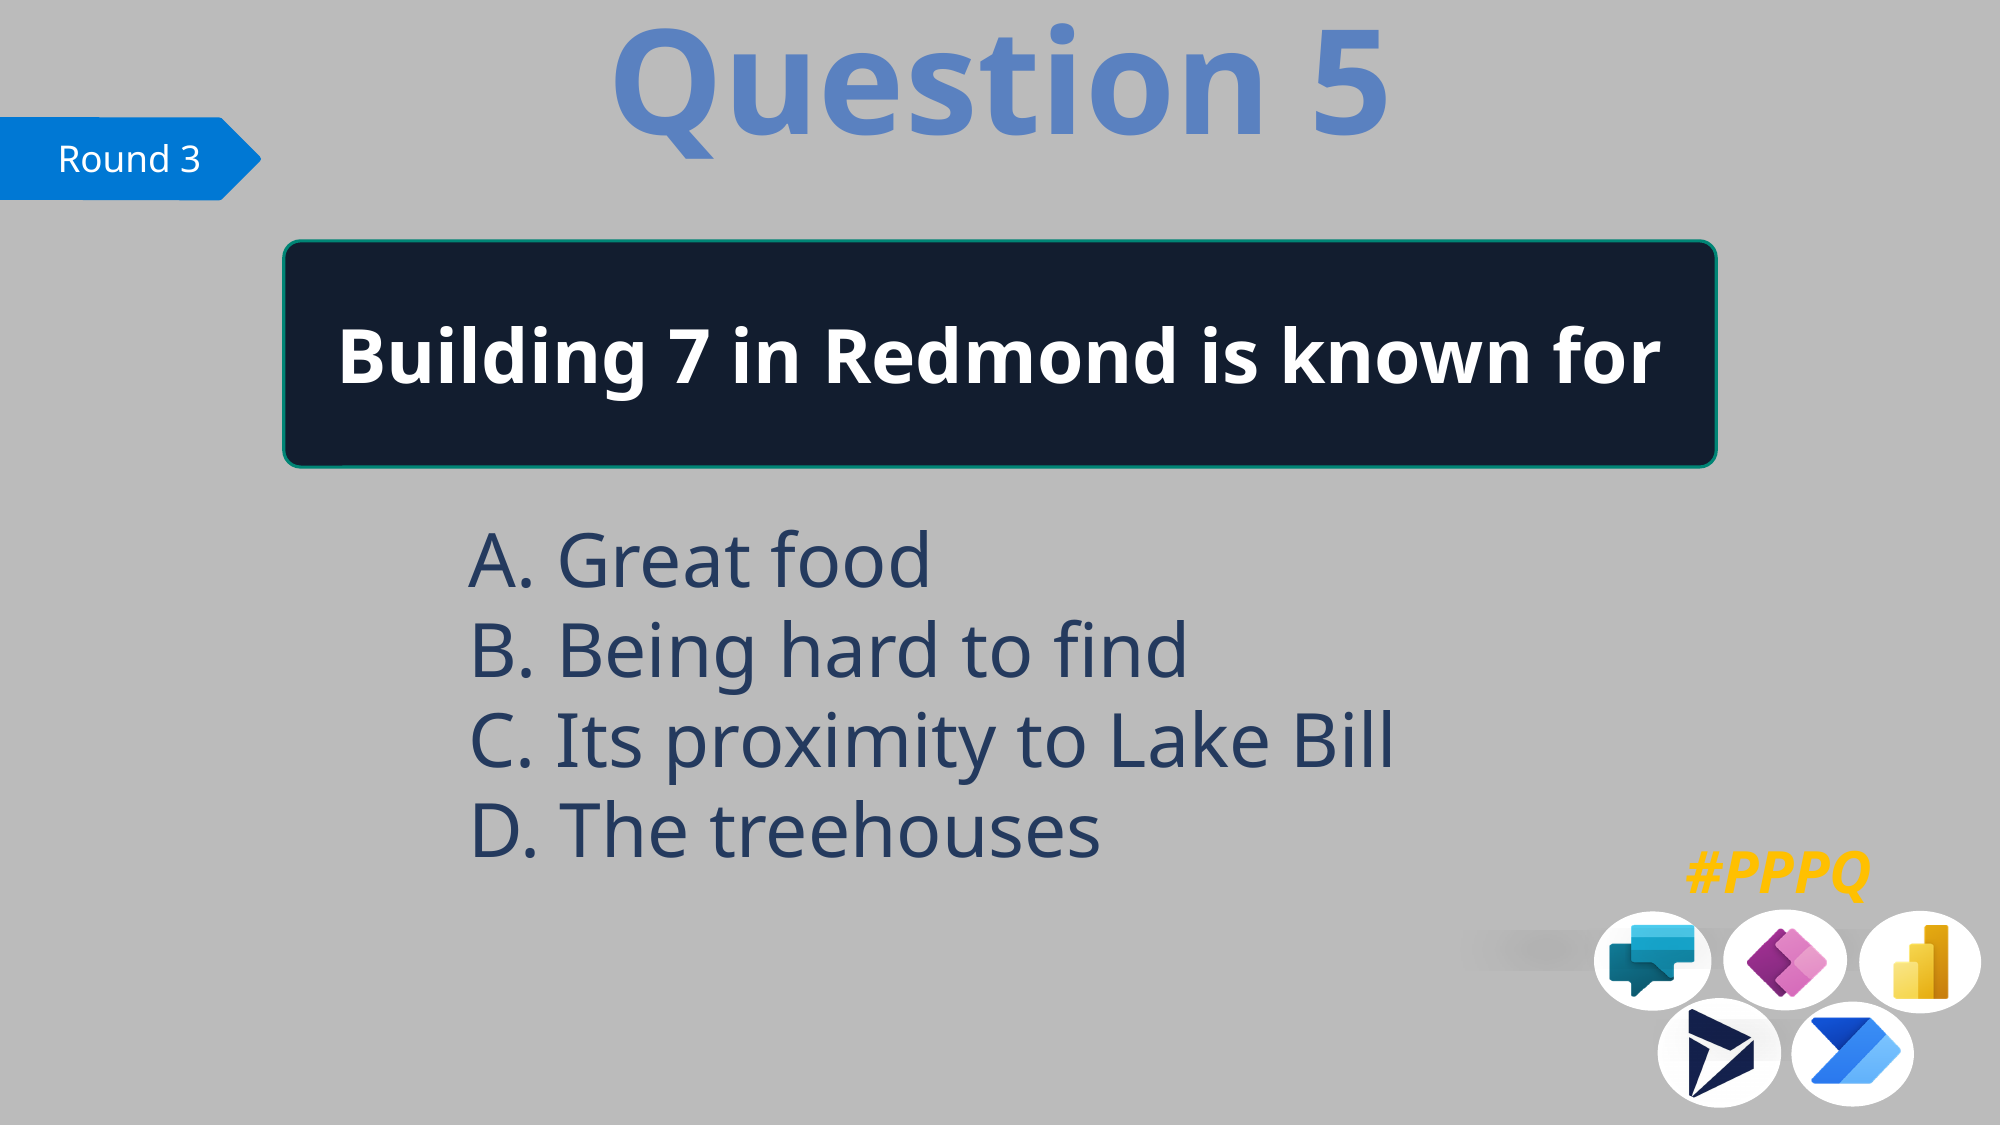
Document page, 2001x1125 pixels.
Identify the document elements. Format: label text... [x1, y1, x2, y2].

picture [1791, 1001, 1914, 1107]
picture [1723, 909, 1848, 1011]
text_box Building 7 in Redmond is known for [282, 239, 1718, 468]
picture [1594, 911, 1712, 1011]
text_box Great food Being hard to find Its proximity to Lake Bill The treehouses [453, 505, 1547, 881]
picture [1663, 1003, 1776, 1103]
text_box Question 5 [249, 0, 1750, 169]
picture [1859, 910, 1982, 1014]
